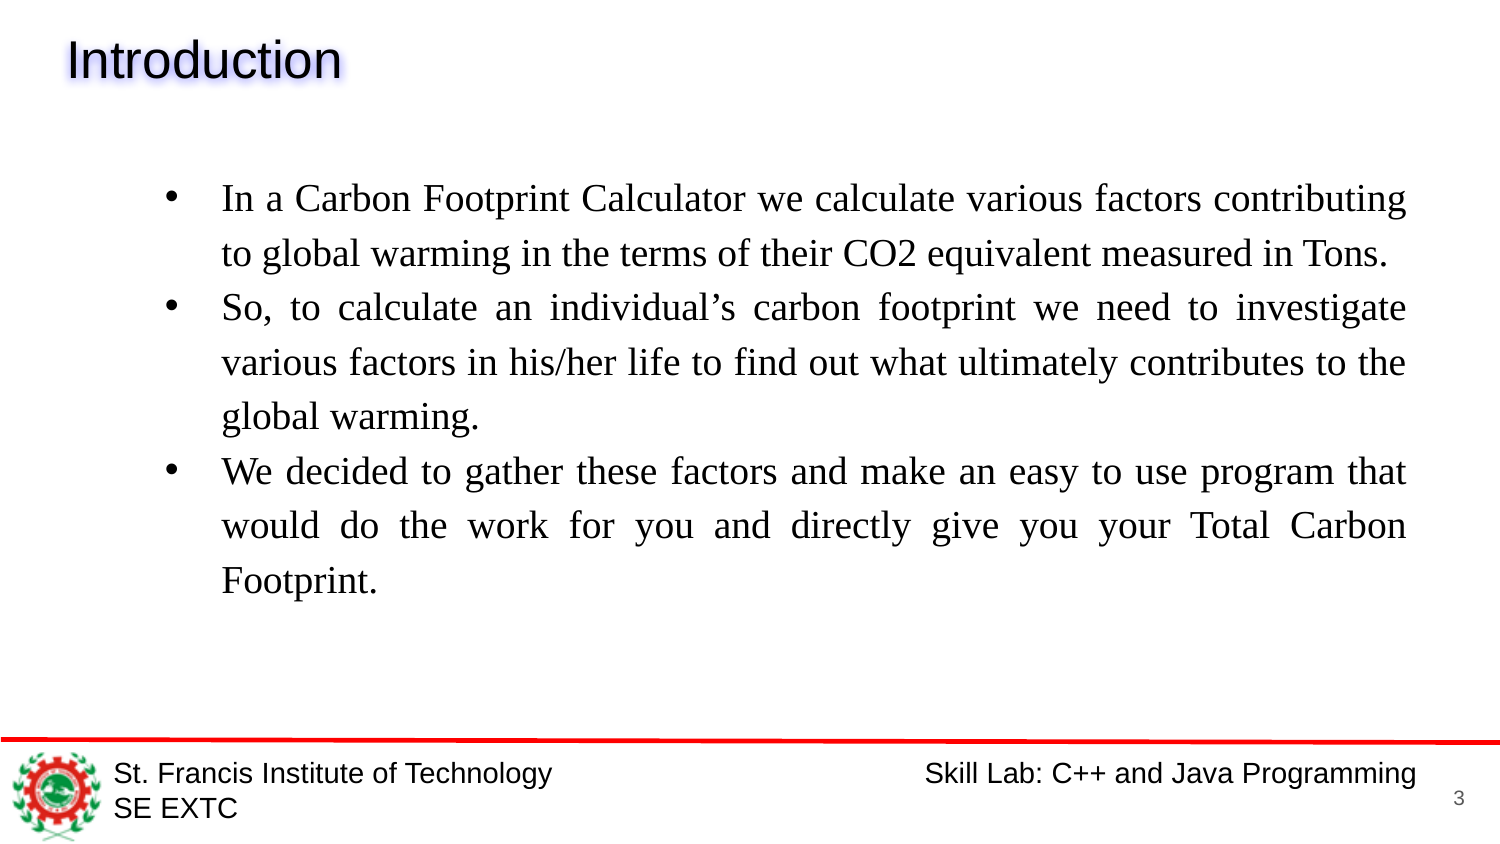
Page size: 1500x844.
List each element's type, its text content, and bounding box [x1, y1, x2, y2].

picture [11, 751, 103, 843]
title Introduction [51, 10, 1449, 105]
slide_number 3 [1389, 764, 1480, 830]
text_box In a Carbon Footprint Calculator we calculate various factors contributing to global warming in the terms of their CO2 equivalent measured in Tons. So, to calculate an individual’s carbon footprint we need to investigate various factors in his/her life to find out what ultimately contributes to the global warming. We decided to gather these factors and make an easy to use program that would do the work for you and directly give you your Total Carbon Footprint. [74, 149, 1423, 671]
